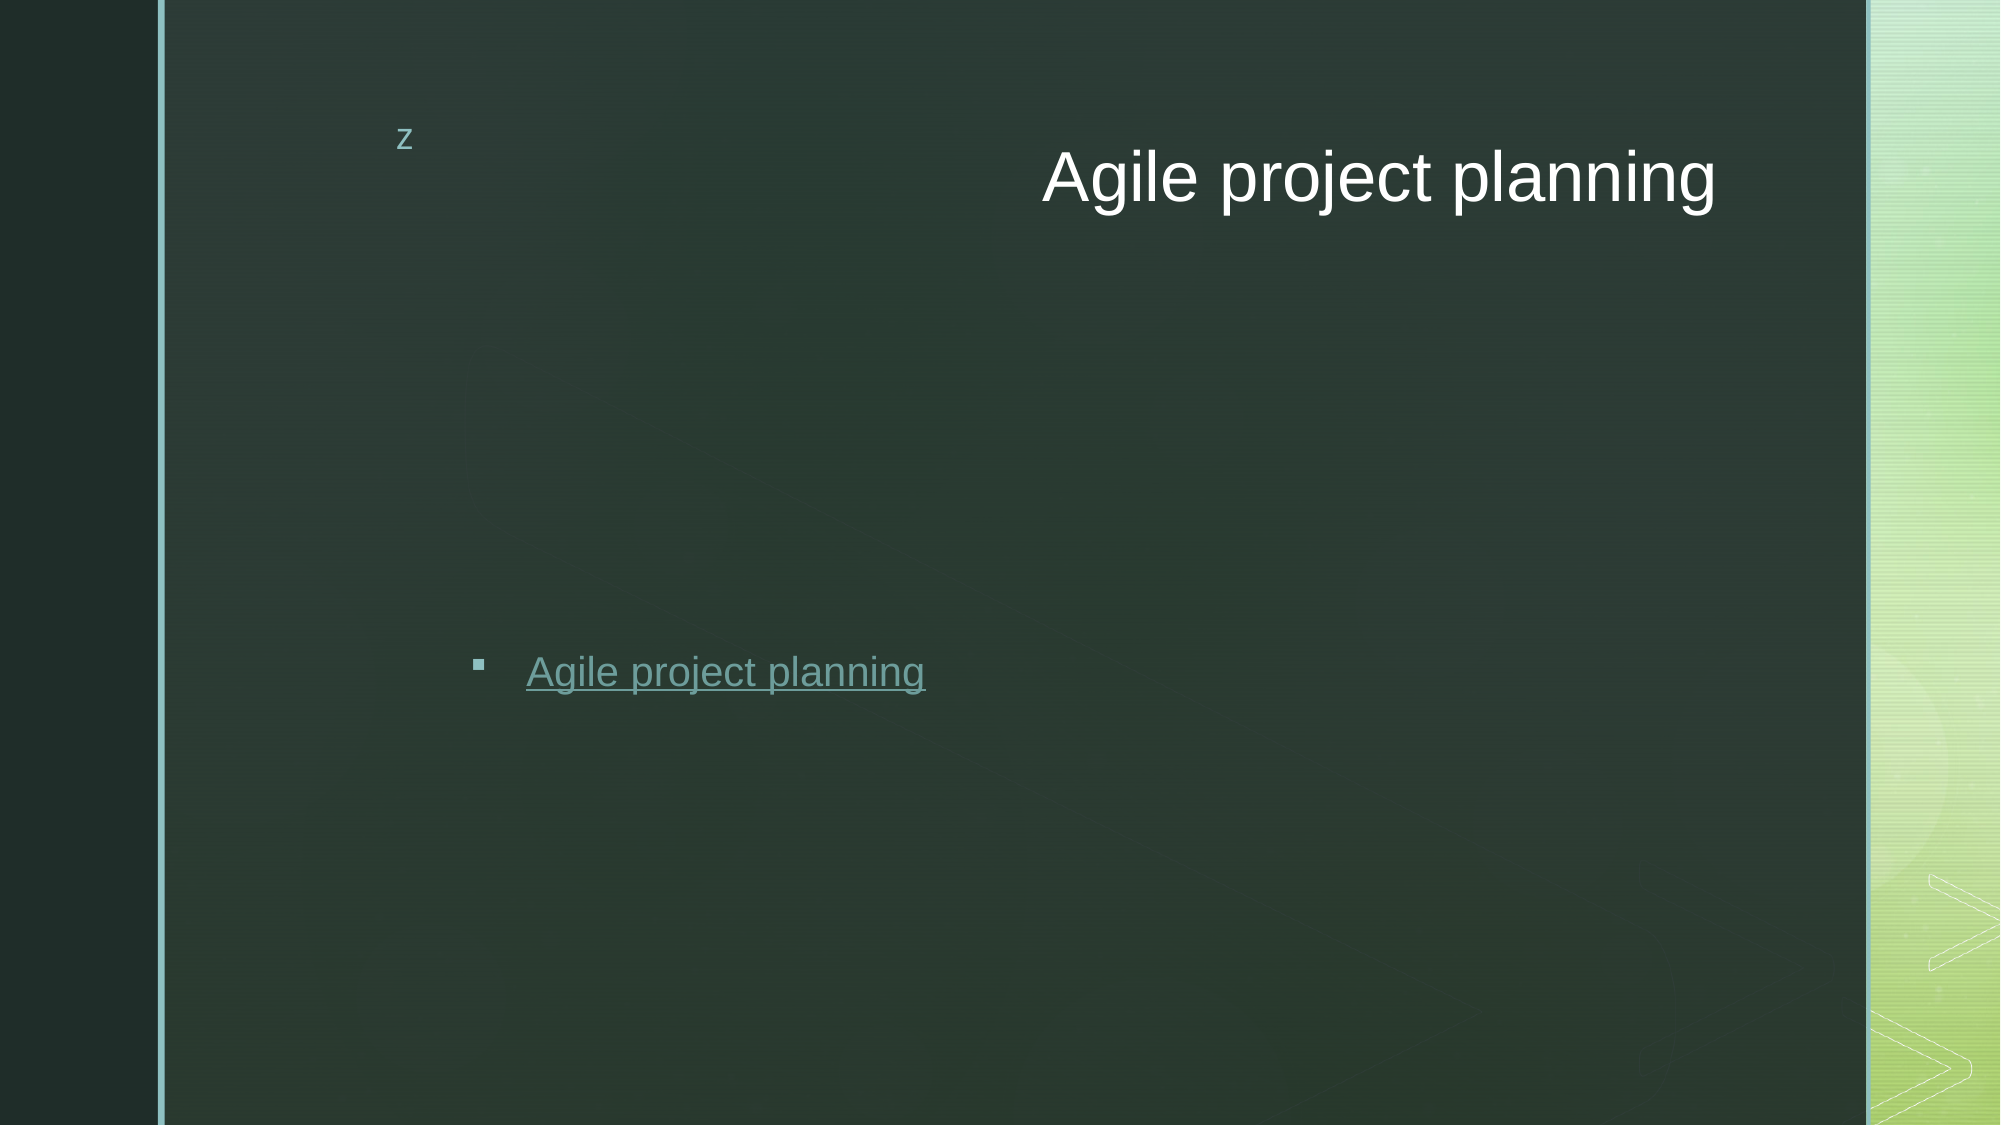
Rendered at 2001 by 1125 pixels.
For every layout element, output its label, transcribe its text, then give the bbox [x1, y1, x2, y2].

list Agile project planning [454, 336, 1734, 993]
picture [1871, 0, 2001, 1125]
title Agile project planning [428, 132, 1734, 310]
